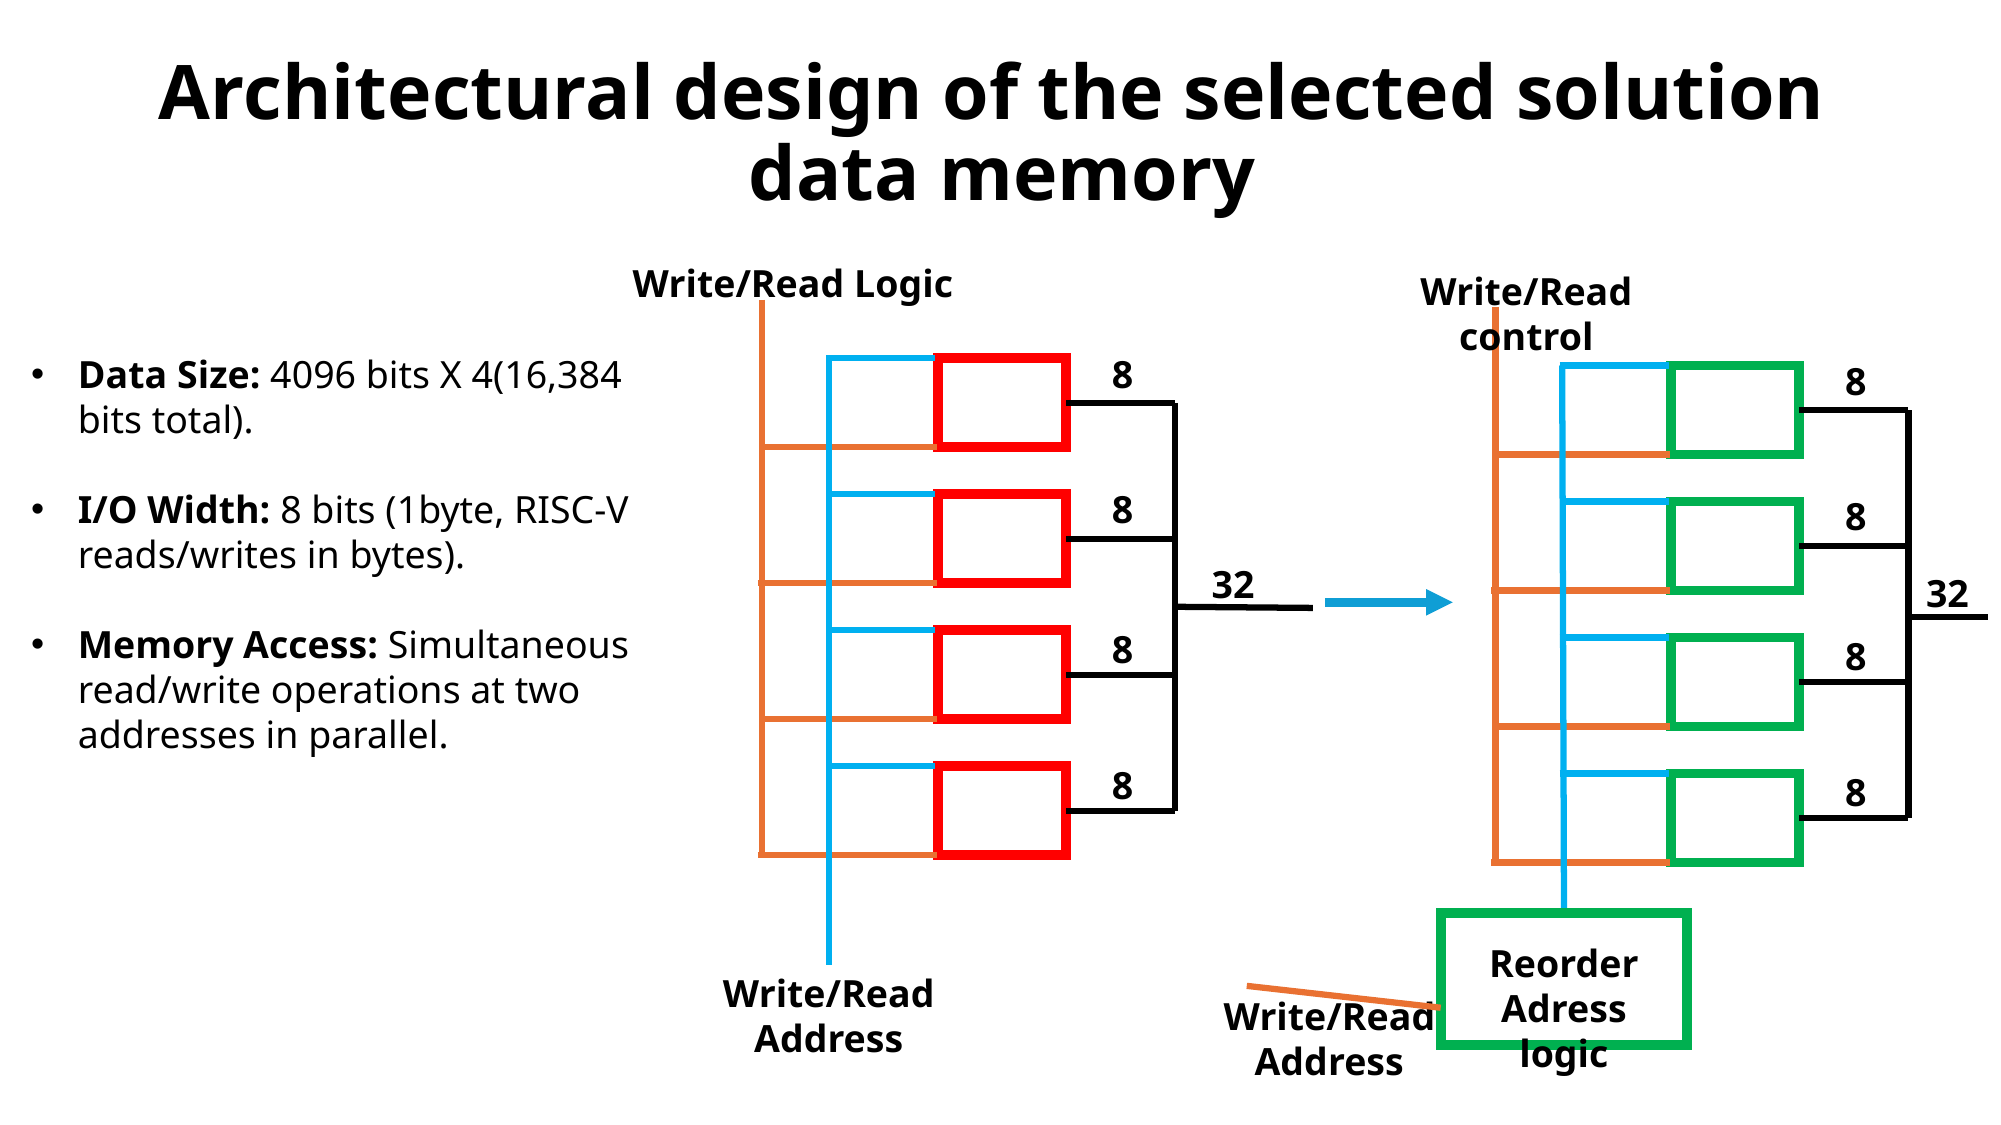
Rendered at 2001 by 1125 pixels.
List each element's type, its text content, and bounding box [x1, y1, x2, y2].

text_box 32 [1910, 618, 1987, 623]
text_box 8 [1830, 762, 1878, 817]
text_box [1439, 912, 1689, 1046]
text_box 8 [1830, 626, 1878, 681]
text_box [1670, 500, 1801, 592]
text_box [936, 357, 1068, 449]
text_box 8 [1097, 478, 1145, 538]
text_box 8 [1830, 350, 1878, 409]
text_box [936, 765, 1068, 857]
text_box 8 [1097, 754, 1145, 810]
text_box [1670, 636, 1801, 728]
text_box 8 [1097, 343, 1145, 402]
text_box Write/Read Logic [612, 253, 974, 313]
text_box 32 [1910, 562, 1987, 616]
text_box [1561, 364, 1565, 914]
text_box Write/Read Address [1206, 985, 1453, 1091]
text_box [936, 493, 1068, 585]
text_box 32 [1194, 554, 1273, 606]
text_box 32 [1194, 609, 1273, 614]
text_box [1670, 772, 1801, 864]
text_box [1670, 364, 1801, 456]
text_box Reorder Adress logic [1440, 932, 1688, 1083]
text_box [936, 629, 1068, 721]
text_box 8 [1097, 618, 1145, 674]
text_box Write/Read Address [633, 962, 1025, 1068]
text_box Write/Read control [1346, 260, 1707, 366]
text_box 8 [1830, 485, 1878, 545]
text_box Data Size: 4096 bits X 4(16,384 bits total). I/O Width: 8 bits (1byte, RISC-V reads/writes in bytes). Memory Access: Simultaneous read/write operations at two addresses in parallel. [16, 343, 683, 808]
title Architectural design of the selected solution data memory [139, 26, 1865, 245]
